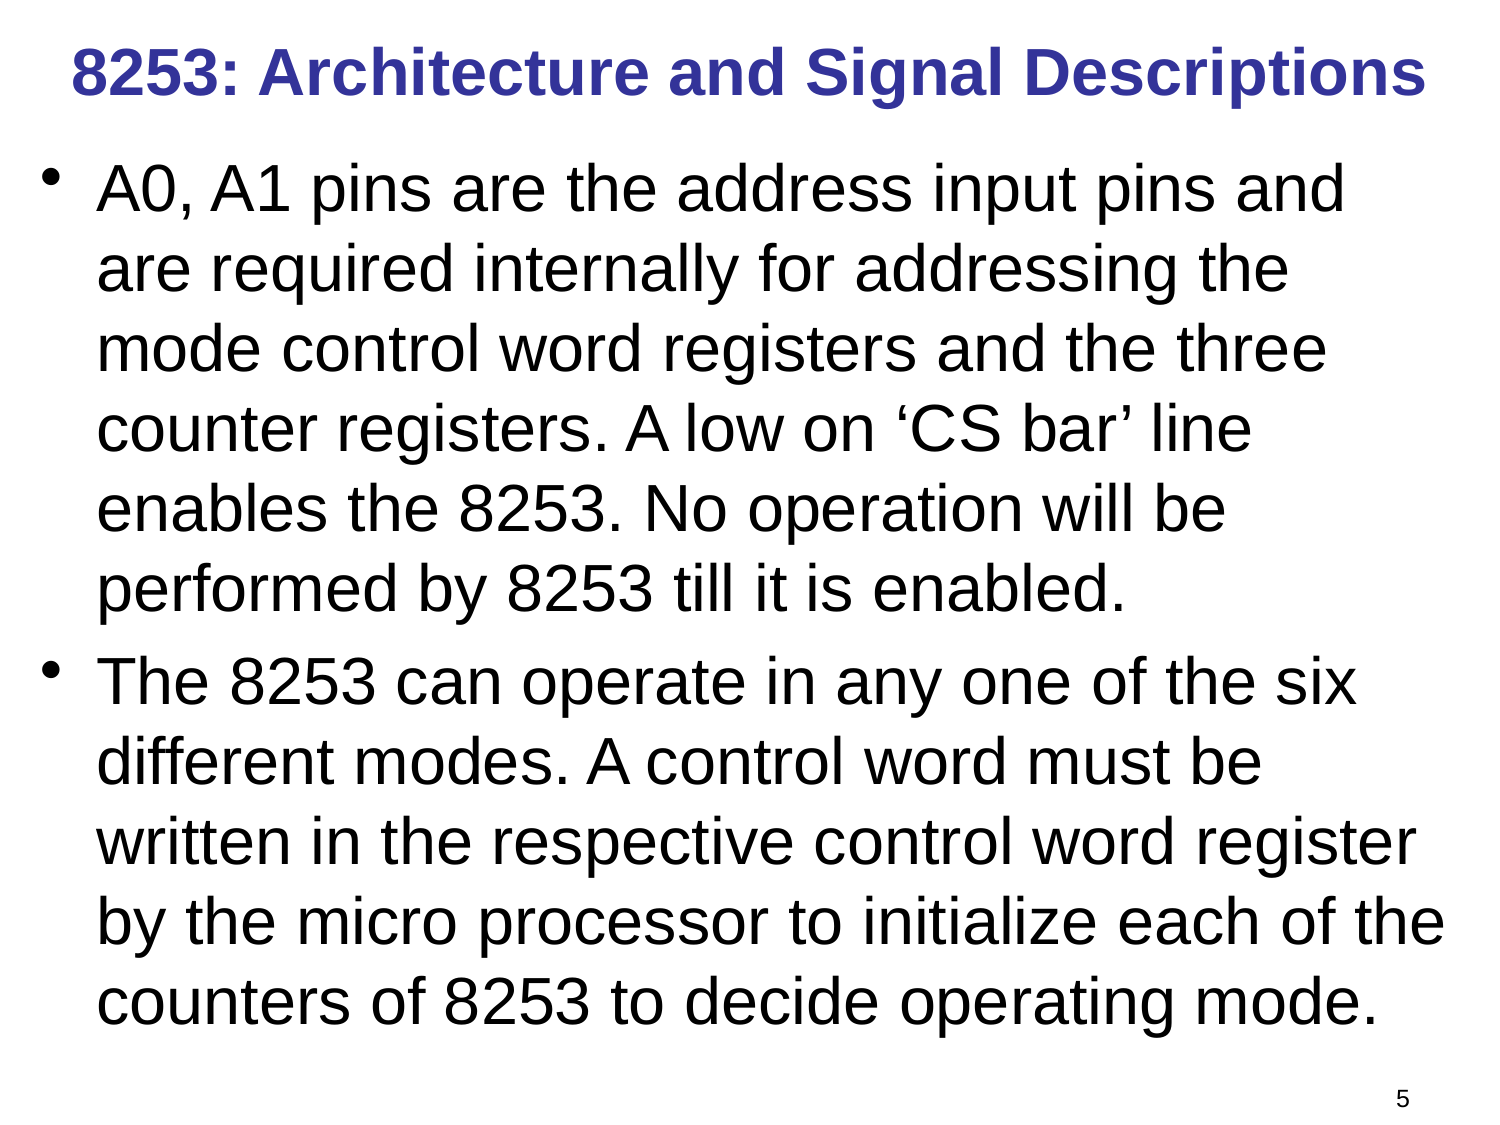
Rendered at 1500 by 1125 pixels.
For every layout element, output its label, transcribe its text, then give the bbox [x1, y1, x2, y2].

slide_number 5 [1074, 1074, 1426, 1103]
title 8253: Architecture and Signal Descriptions [24, 12, 1476, 126]
list A0, A1 pins are the address input pins and are required internally for addressing the mode control word registers and the three counter registers. A low on ‘CS bar’ line enables the 8253. No operation will be performed by 8253 till it is enabled. The 8253 can operate in any one of the six different modes. A control word must be written in the respective control word register by the micro processor to initialize each of the counters of 8253 to decide operating mode. [24, 137, 1476, 1051]
